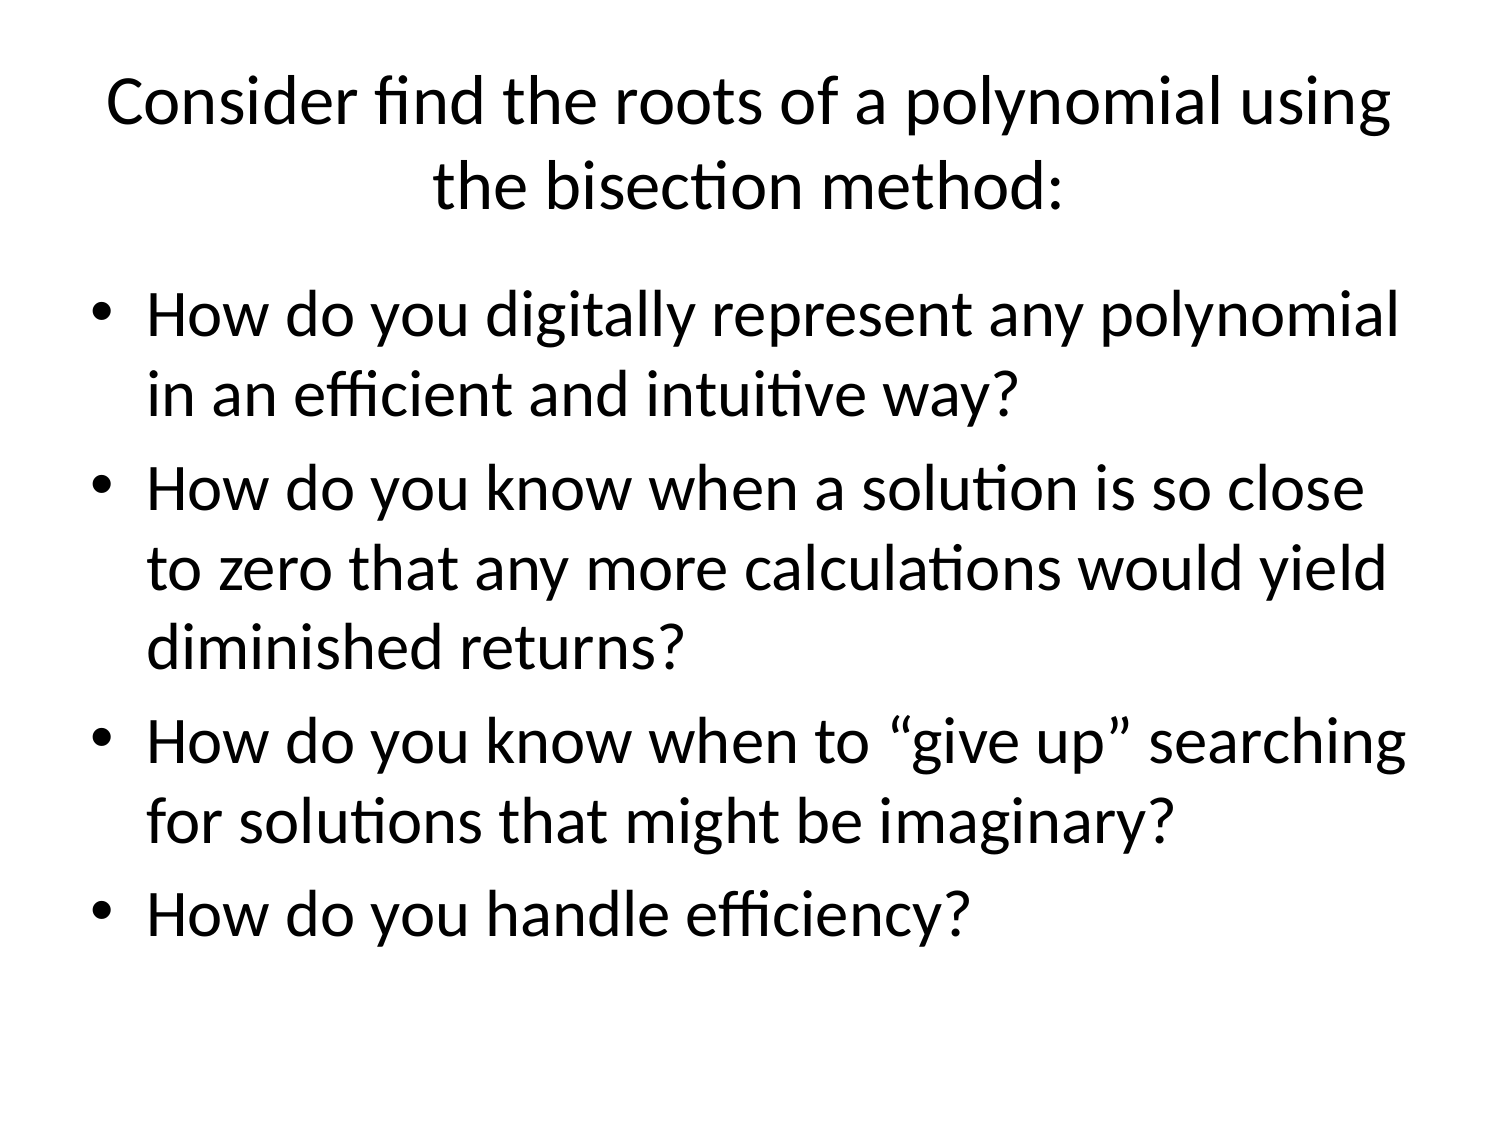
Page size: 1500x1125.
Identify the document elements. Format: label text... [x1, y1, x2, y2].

title Consider find the roots of a polynomial using the bisection method: [75, 45, 1425, 233]
list How do you digitally represent any polynomial in an efficient and intuitive way? How do you know when a solution is so close to zero that any more calculations would yield diminished returns? How do you know when to “give up” searching for solutions that might be imaginary? How do you handle efficiency? [75, 262, 1425, 1005]
